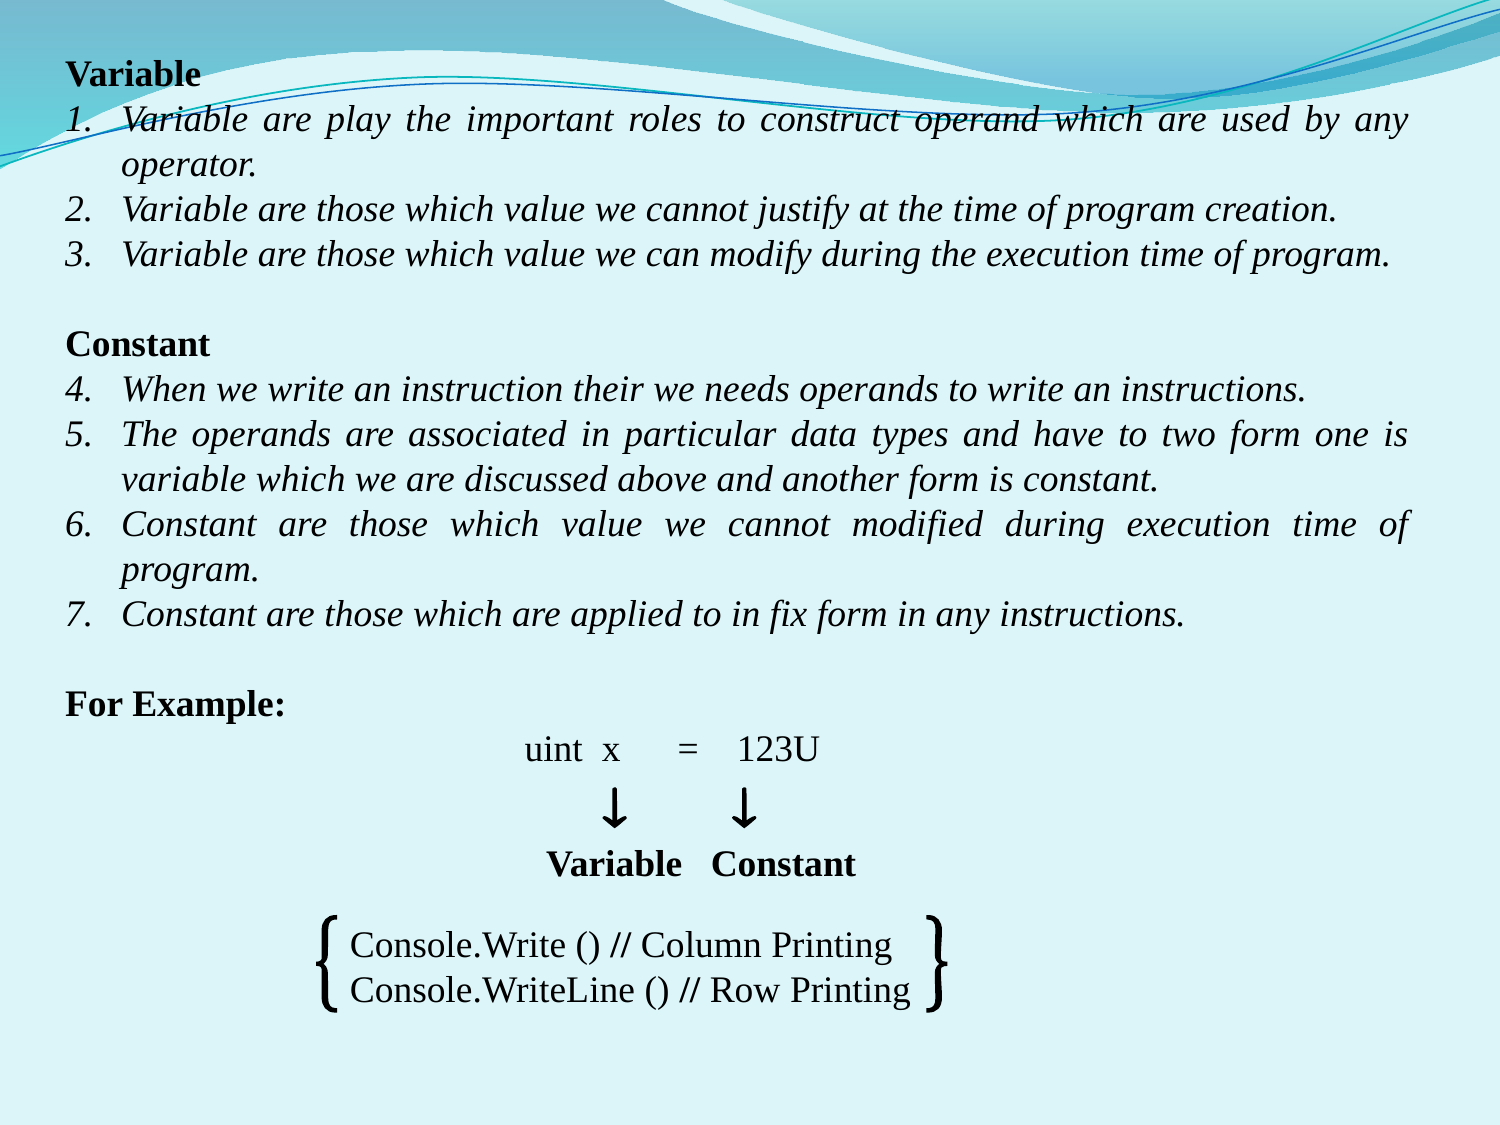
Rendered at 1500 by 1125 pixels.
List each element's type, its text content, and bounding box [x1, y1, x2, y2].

text_box   [298, 891, 974, 1017]
text_box Variable Variable are play the important roles to construct operand which are used by any operator. Variable are those which value we cannot justify at the time of program creation. Variable are those which value we can modify during the execution time of program. Constant When we write an instruction their we needs operands to write an instructions. The operands are associated in particular data types and have to two form one is variable which we are discussed above and another form is constant. Constant are those which value we cannot modified during execution time of program. Constant are those which are applied to in fix form in any instructions. For Example: uint x = 123U [50, 41, 1425, 776]
text_box   Variable Constant [493, 761, 872, 891]
